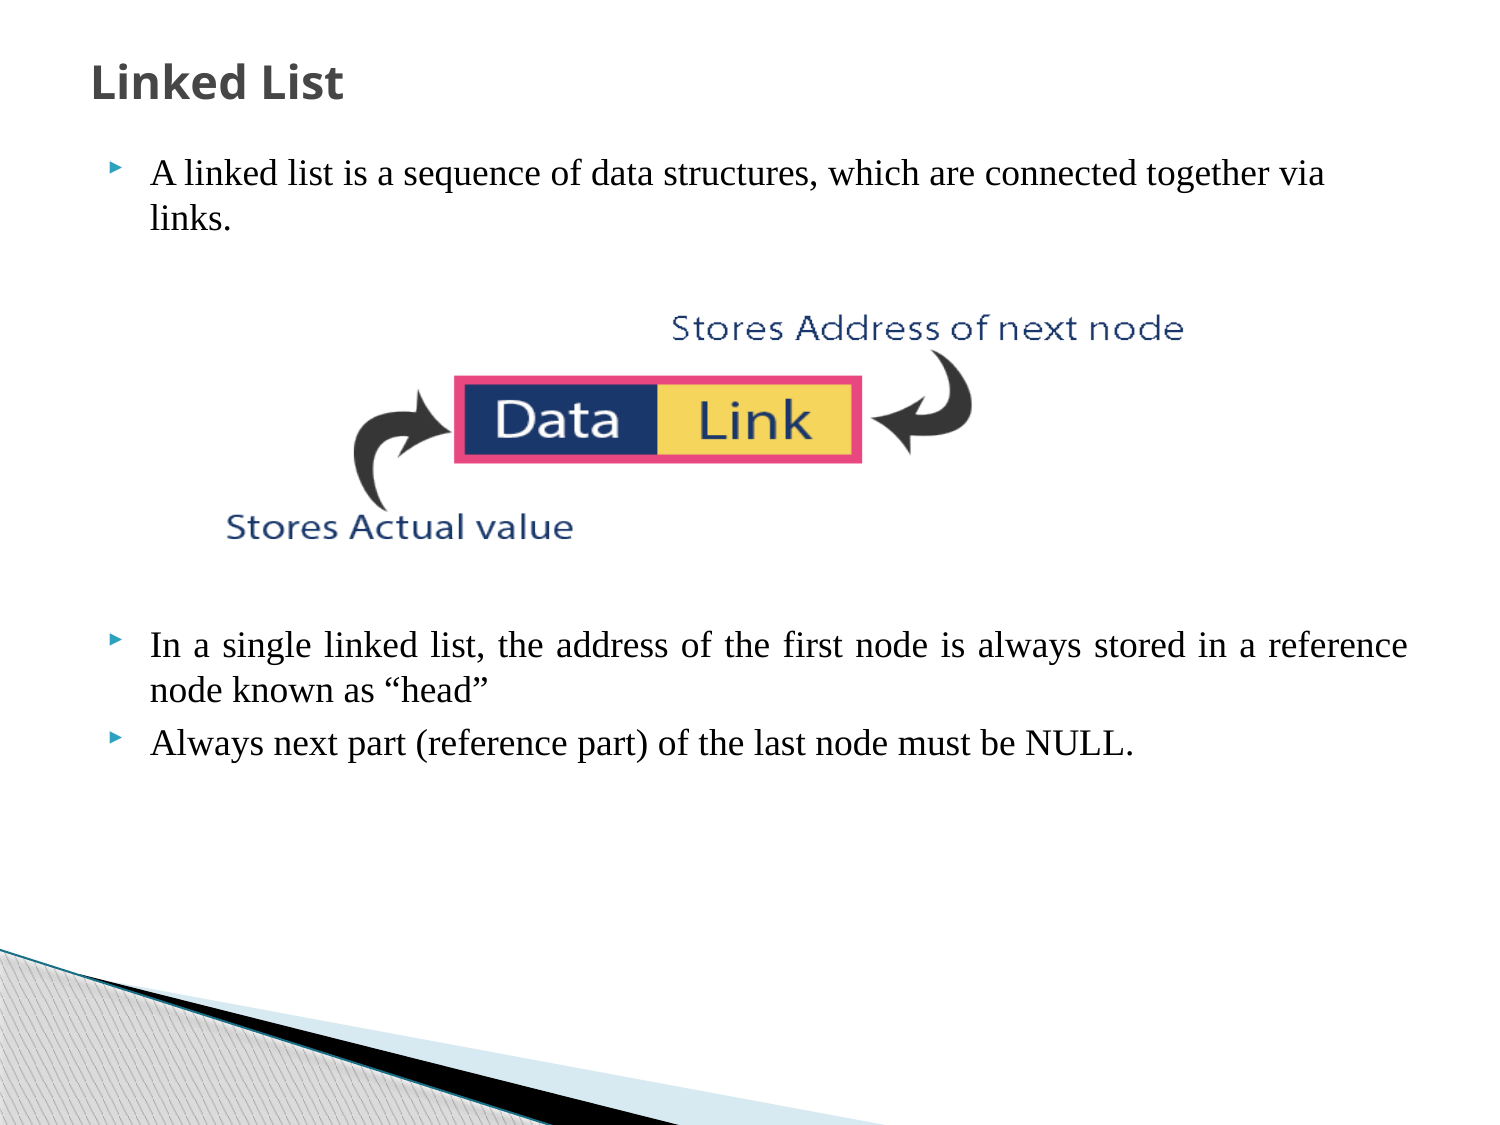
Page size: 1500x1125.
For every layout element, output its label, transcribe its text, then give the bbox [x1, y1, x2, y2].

picture [210, 304, 1196, 551]
list A linked list is a sequence of data structures, which are connected together via links. In a single linked list, the address of the first node is always stored in a reference node known as “head” Always next part (reference part) of the last node must be NULL. [75, 140, 1425, 973]
title Linked List [75, 45, 1425, 118]
